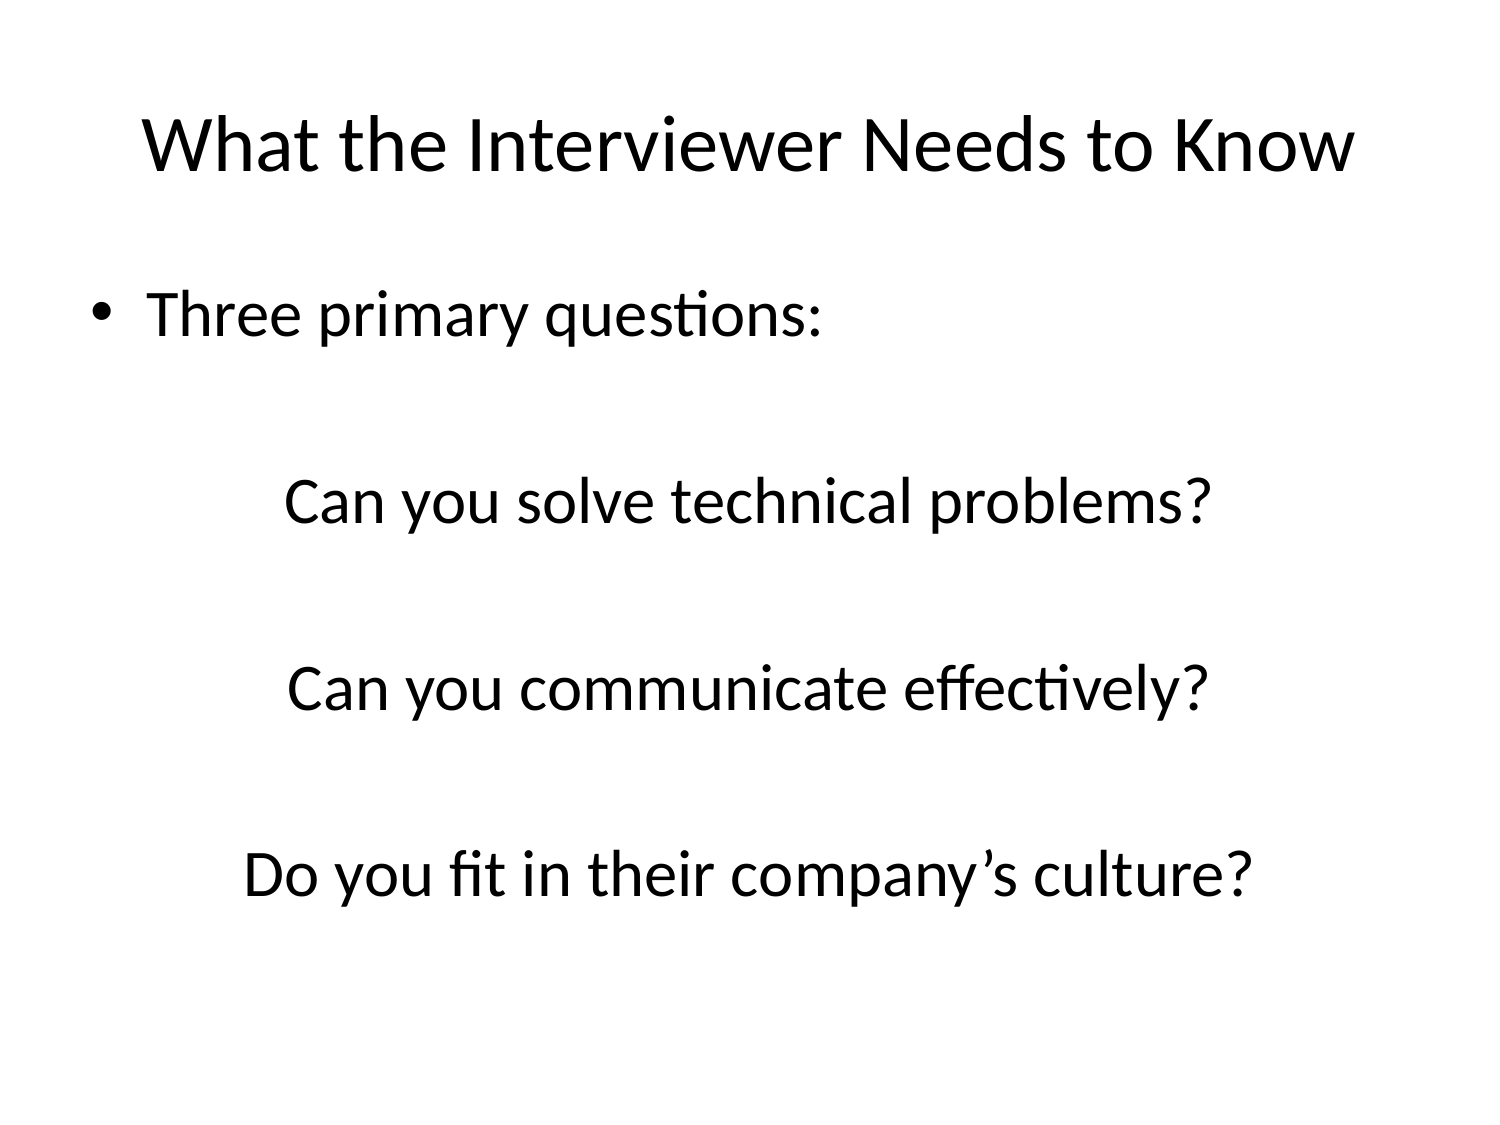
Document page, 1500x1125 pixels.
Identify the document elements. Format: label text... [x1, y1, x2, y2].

list Three primary questions: Can you solve technical problems? Can you communicate effectively? Do you fit in their company’s culture? [75, 262, 1425, 1005]
title What the Interviewer Needs to Know [75, 45, 1425, 233]
